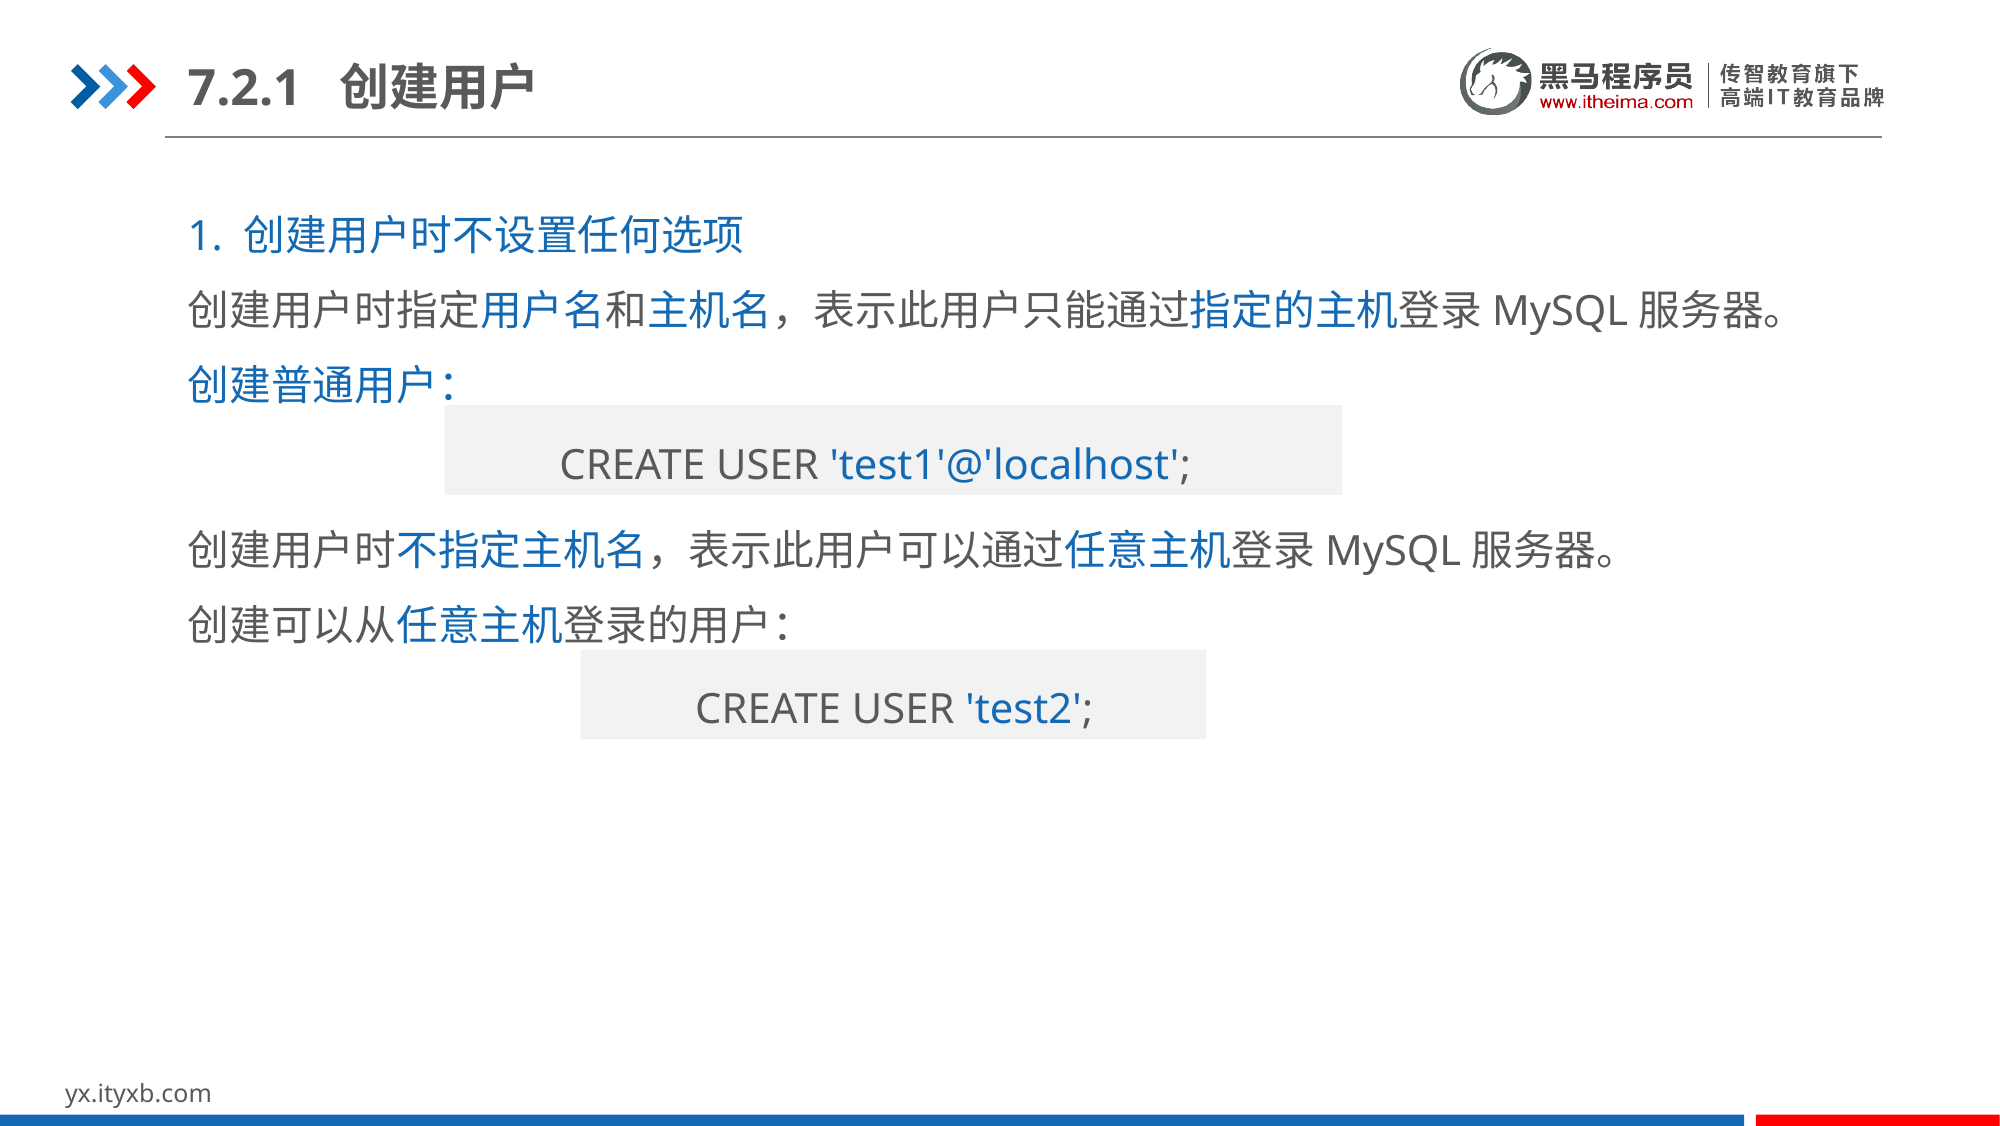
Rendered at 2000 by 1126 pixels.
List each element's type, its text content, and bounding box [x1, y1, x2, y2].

text_box 7.2.1 创建用户 [187, 43, 827, 127]
picture [1460, 48, 1887, 115]
text_box 1. 创建用户时不设置任何选项 创建用户时指定用户名和主机名，表示此用户只能通过指定的主机登录MySQL服务器。创建普通用户： [173, 176, 1839, 417]
text_box 创建用户时不指定主机名，表示此用户可以通过任意主机登录MySQL服务器。 创建可以从任意主机登录的用户： [173, 491, 1839, 657]
text_box CREATE USER 'test1'@'localhost'; [444, 405, 1343, 491]
text_box CREATE USER 'test2'; [580, 649, 1207, 740]
